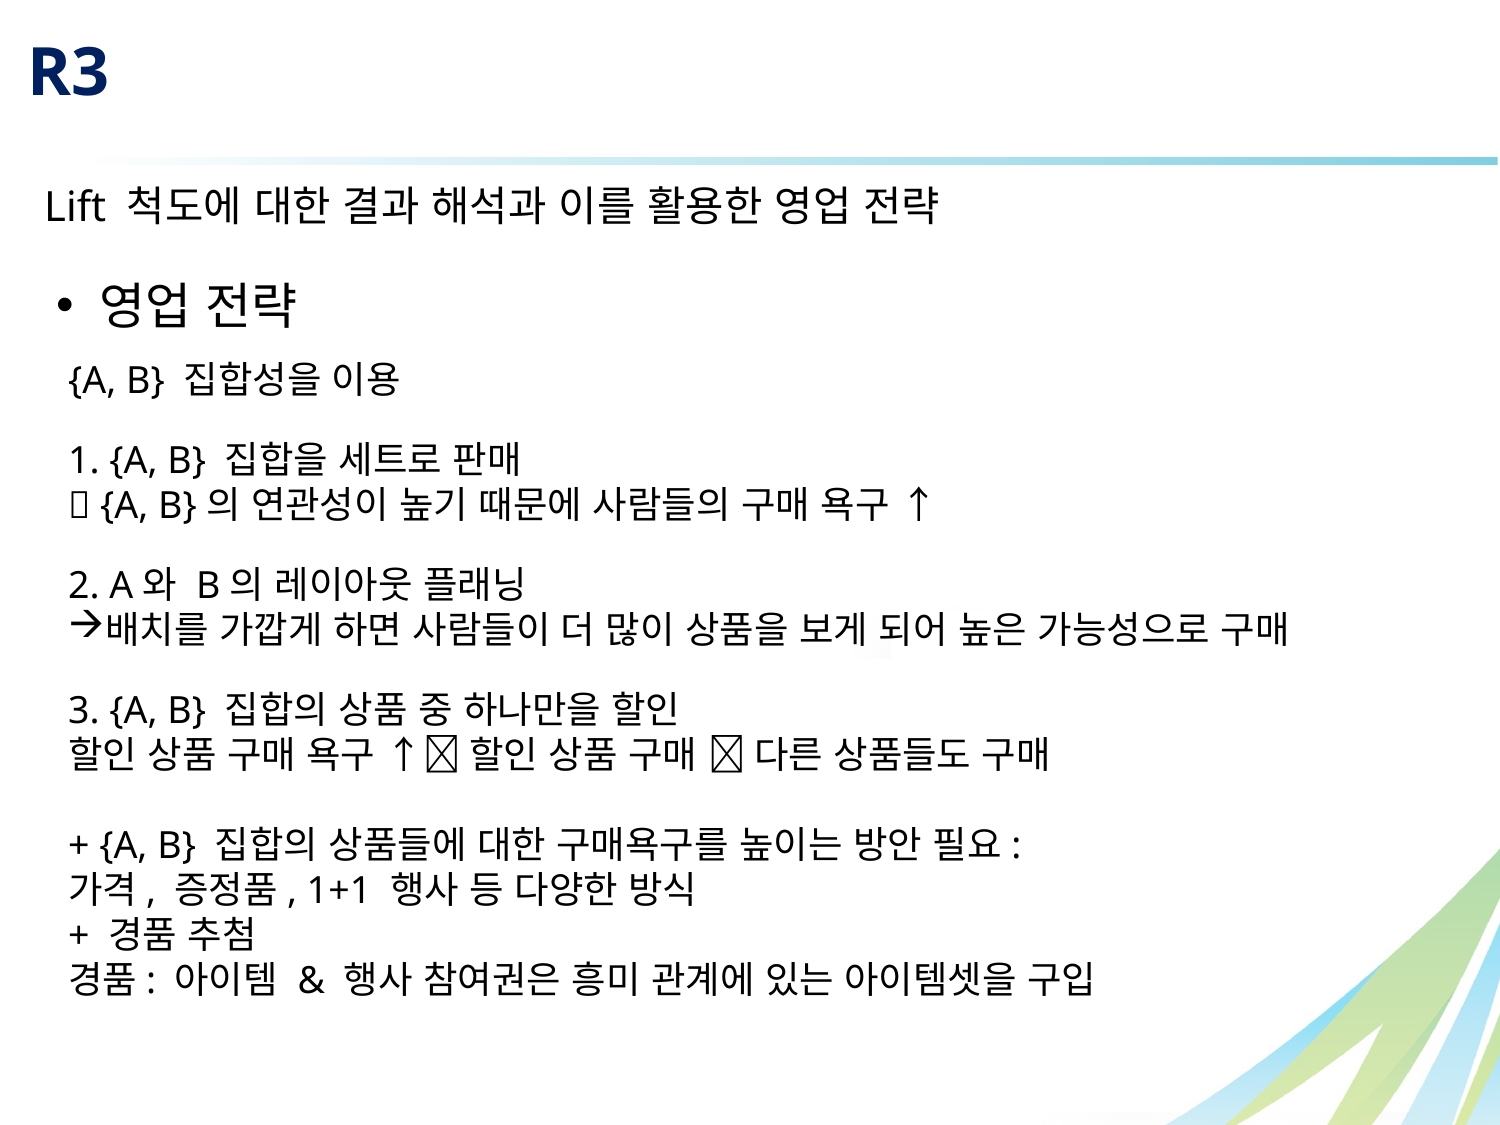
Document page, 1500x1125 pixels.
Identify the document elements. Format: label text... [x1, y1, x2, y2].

text_box {A, B} 집합성을 이용 1. {A, B} 집합을 세트로 판매  {A, B}의 연관성이 높기 때문에 사람들의 구매 욕구 ↑ 2. A와 B의 레이아웃 플래닝 배치를 가깝게 하면 사람들이 더 많이 상품을 보게 되어 높은 가능성으로 구매 3. {A, B} 집합의 상품 중 하나만을 할인 할인 상품 구매 욕구 ↑ 할인 상품 구매  다른 상품들도 구매 + {A, B} 집합의 상품들에 대한 구매욕구를 높이는 방안 필요: 가격, 증정품, 1+1 행사 등 다양한 방식 + 경품 추첨 경품: 아이템 & 행사 참여권은 흥미 관계에 있는 아이템셋을 구입 [53, 348, 1405, 1009]
text_box Lift 척도에 대한 결과 해석과 이를 활용한 영업 전략 [29, 172, 1317, 238]
text_box R3 [11, 20, 127, 119]
text_box 영업 전략 [41, 267, 325, 342]
